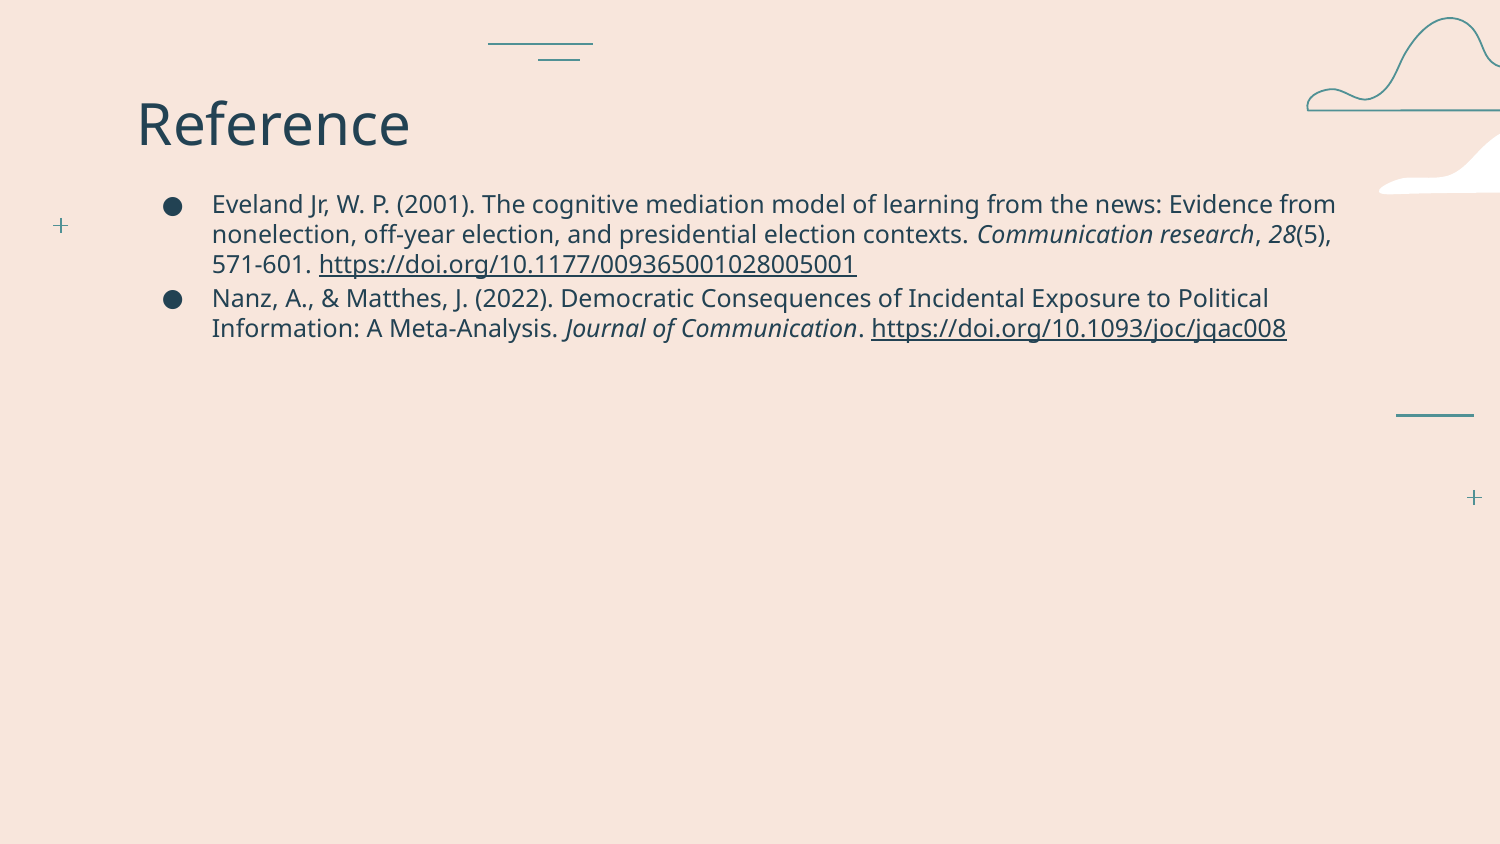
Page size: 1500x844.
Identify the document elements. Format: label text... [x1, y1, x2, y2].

title Reference [121, 85, 958, 198]
list Eveland Jr, W. P. (2001). The cognitive mediation model of learning from the news: Evidence from nonelection, off-year election, and presidential election contexts. Communication research, 28(5), 571-601. https://doi.org/10.1177/009365001028005001 Nanz, A., & Matthes, J. (2022). Democratic Consequences of Incidental Exposure to Political Information: A Meta-Analysis. Journal of Communication. https://doi.org/10.1093/joc/jqac008 [121, 173, 1401, 538]
